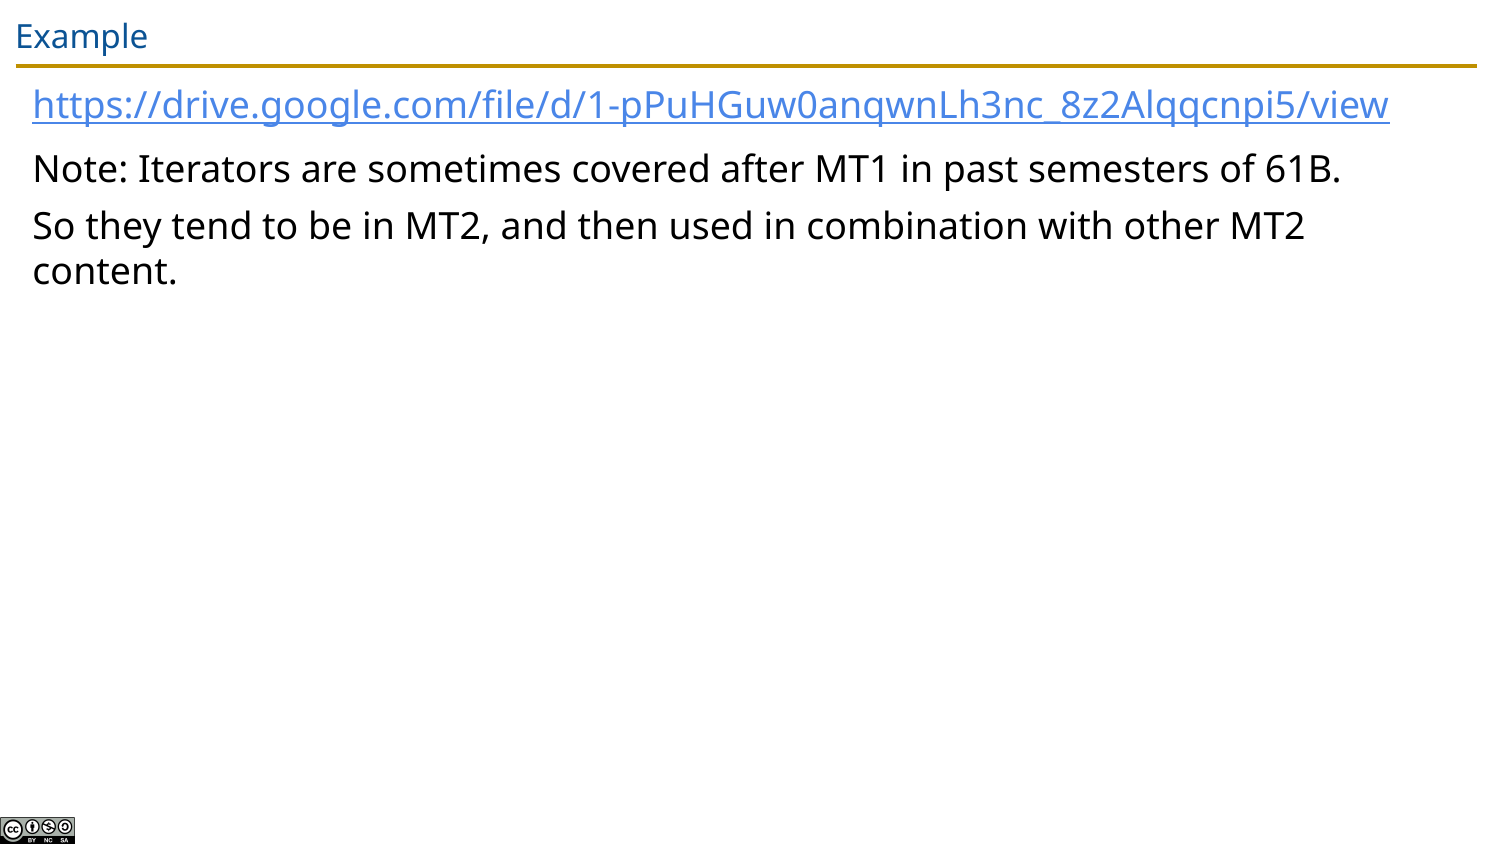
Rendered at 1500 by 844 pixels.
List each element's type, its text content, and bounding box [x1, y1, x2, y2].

title Example [0, 0, 1398, 65]
list https://drive.google.com/file/d/1-pPuHGuw0anqwnLh3nc_8z2Alqqcnpi5/view Note: Iterators are sometimes covered after MT1 in past semesters of 61B. So they tend to be in MT2, and then used in combination with other MT2 content. [17, 65, 1416, 627]
picture [0, 817, 75, 844]
